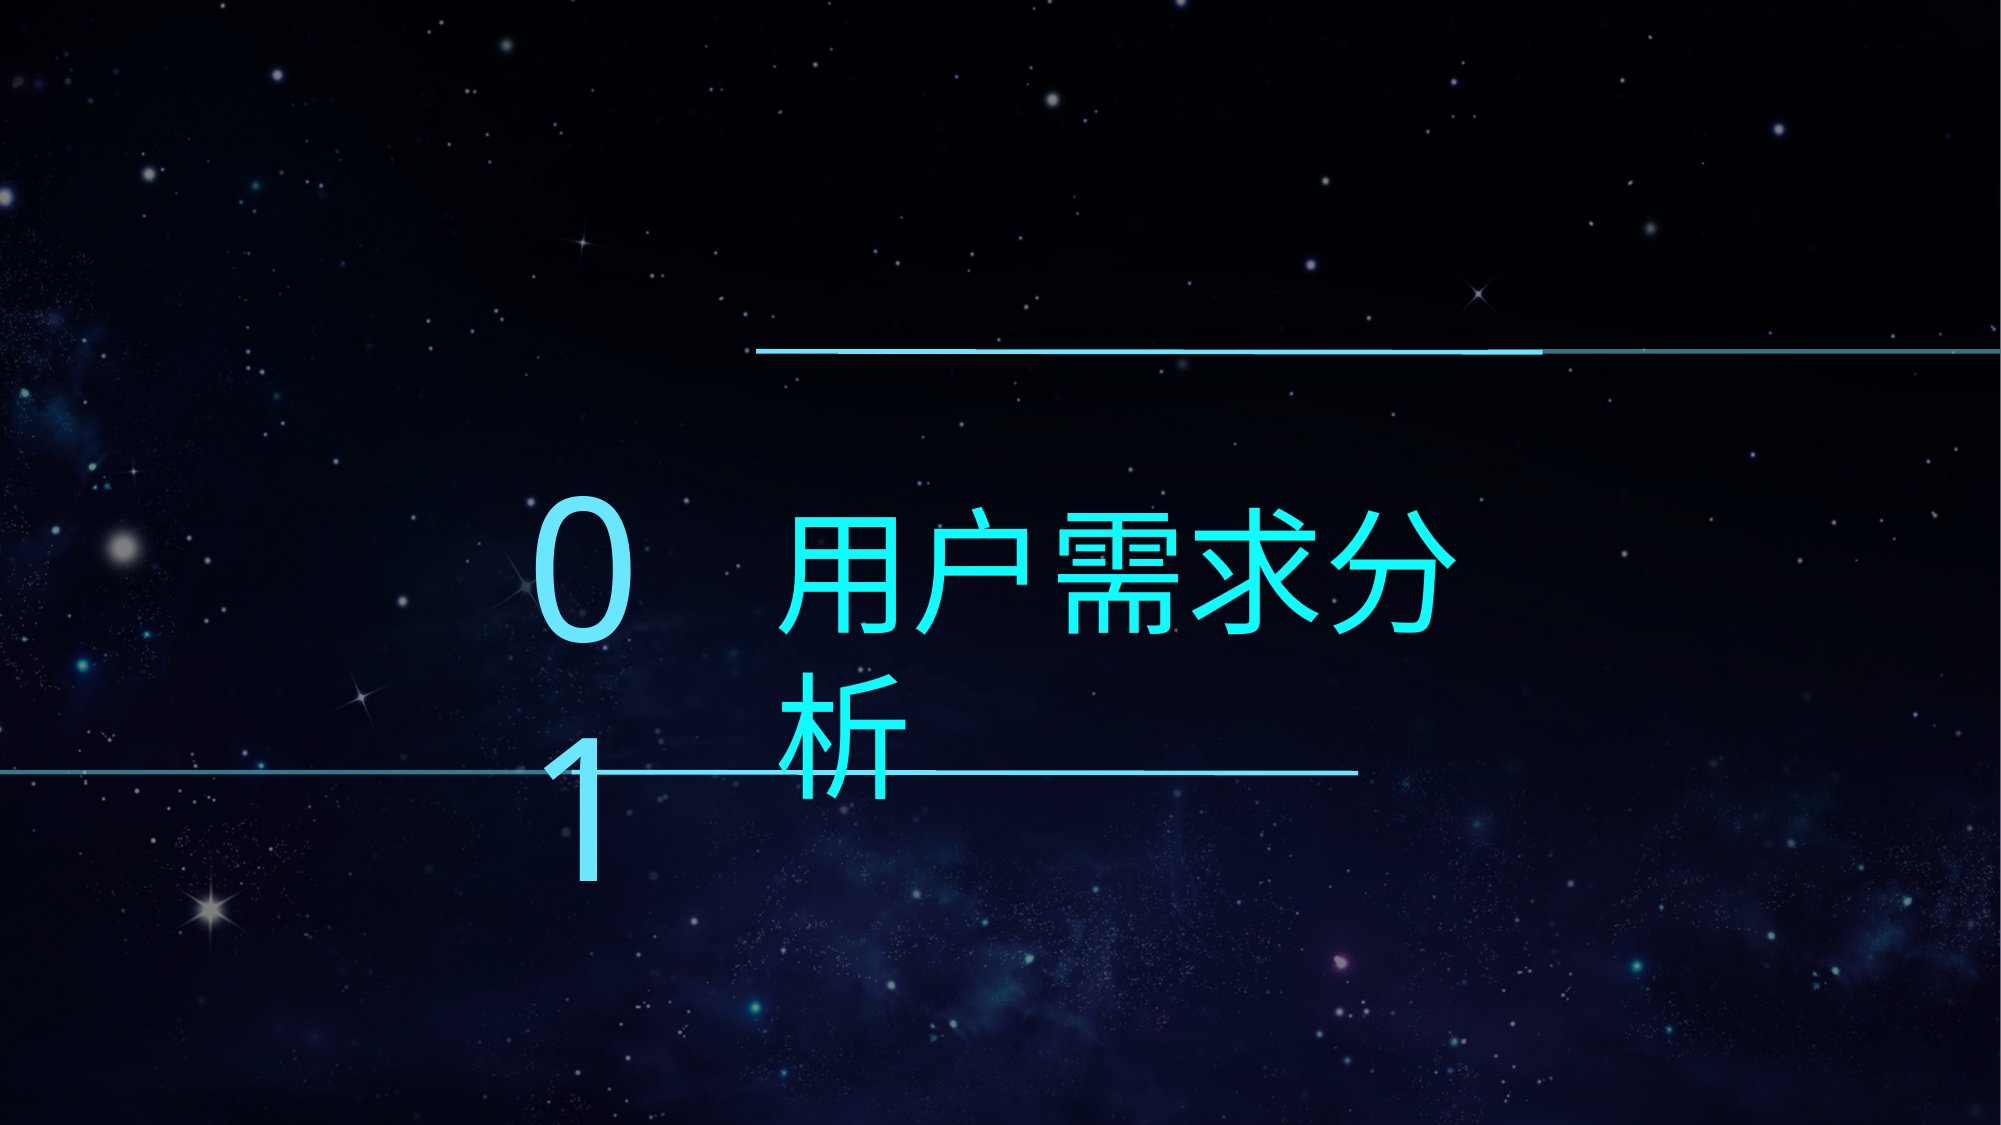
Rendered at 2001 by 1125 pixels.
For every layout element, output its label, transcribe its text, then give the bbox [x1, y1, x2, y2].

text_box 用户需求分析 [759, 479, 1578, 824]
text_box 01 [407, 773, 656, 929]
picture [0, 0, 2001, 1125]
text_box 01 [407, 433, 656, 772]
